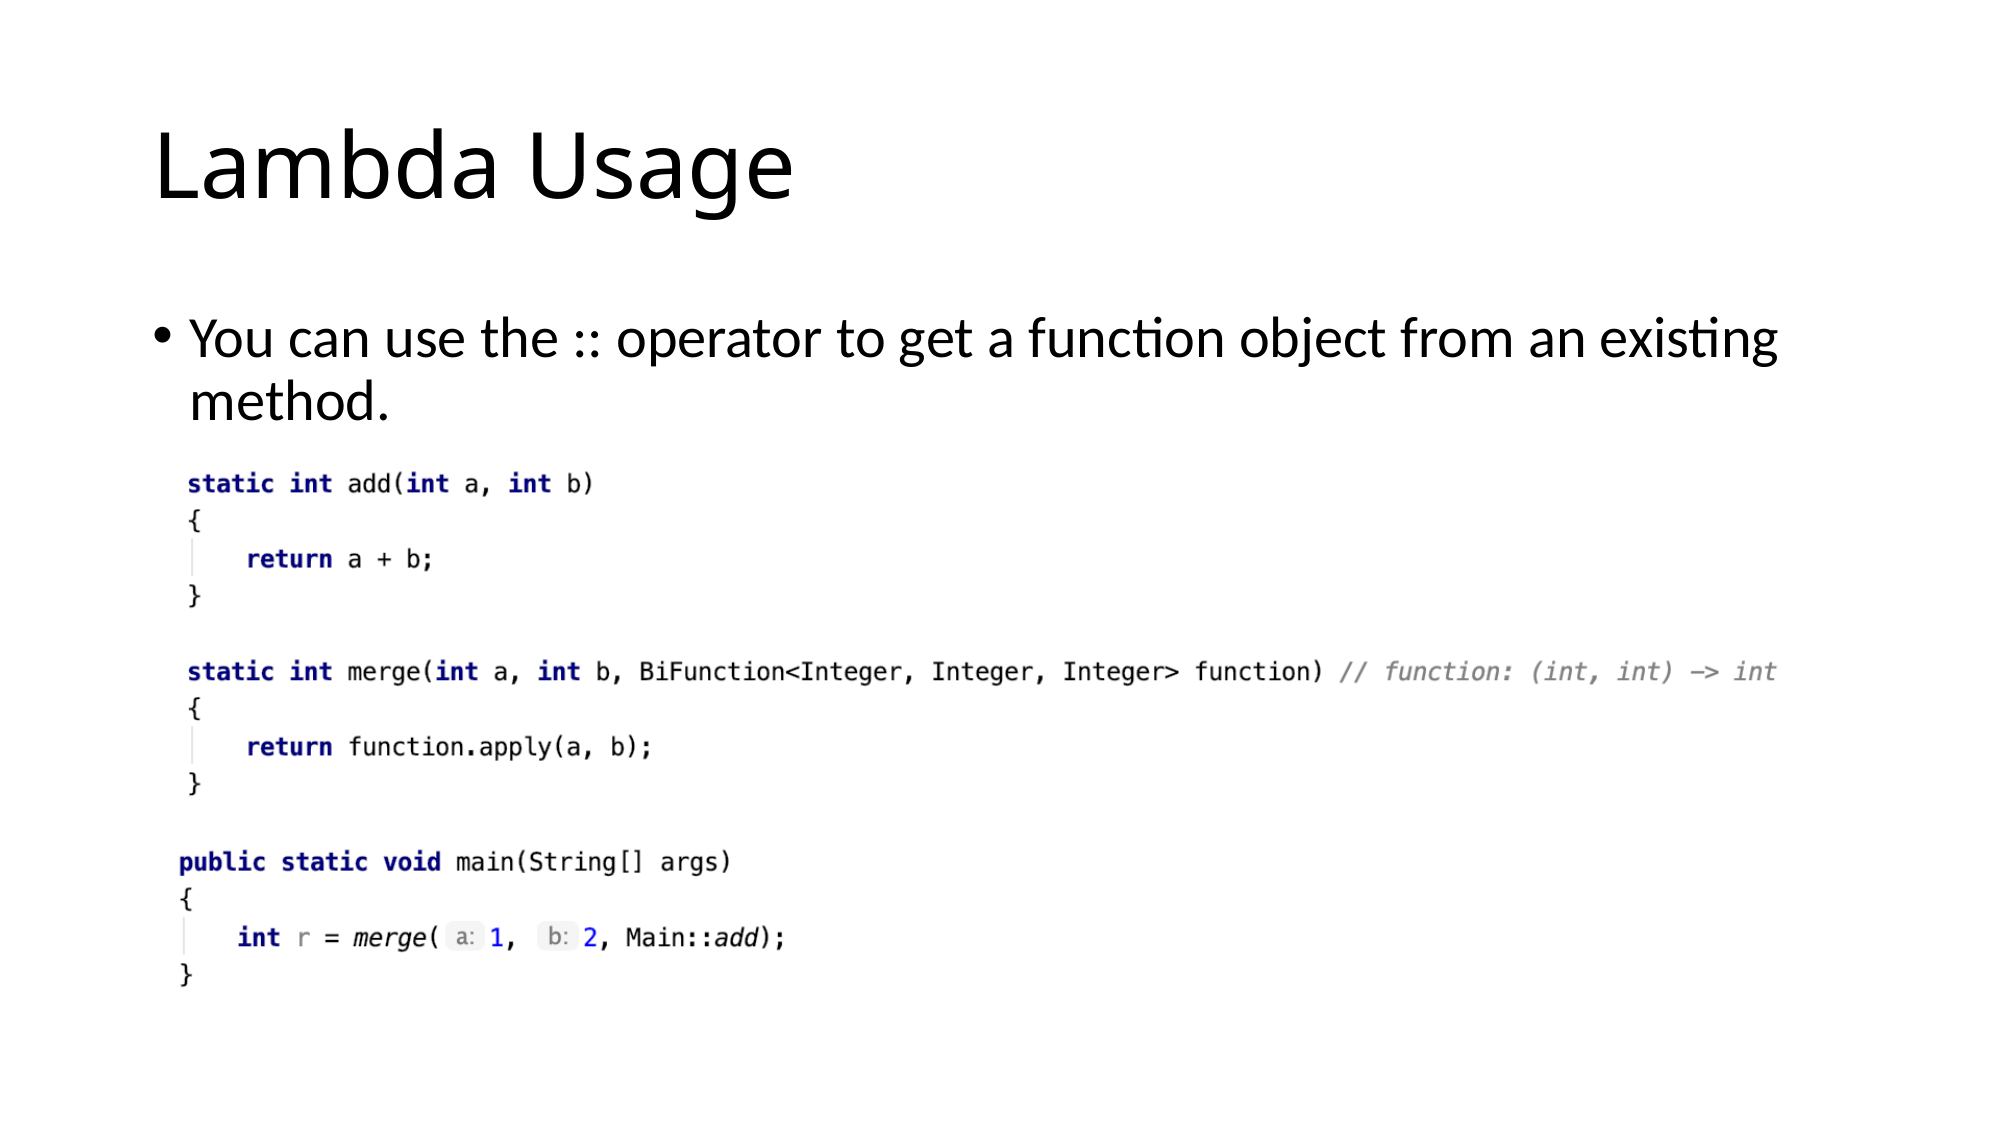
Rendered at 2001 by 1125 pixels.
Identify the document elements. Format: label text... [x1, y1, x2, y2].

picture [164, 459, 1794, 816]
title Lambda Usage [137, 59, 1863, 278]
list You can use the :: operator to get a function object from an existing method. [137, 299, 1863, 1014]
picture [164, 837, 804, 1001]
